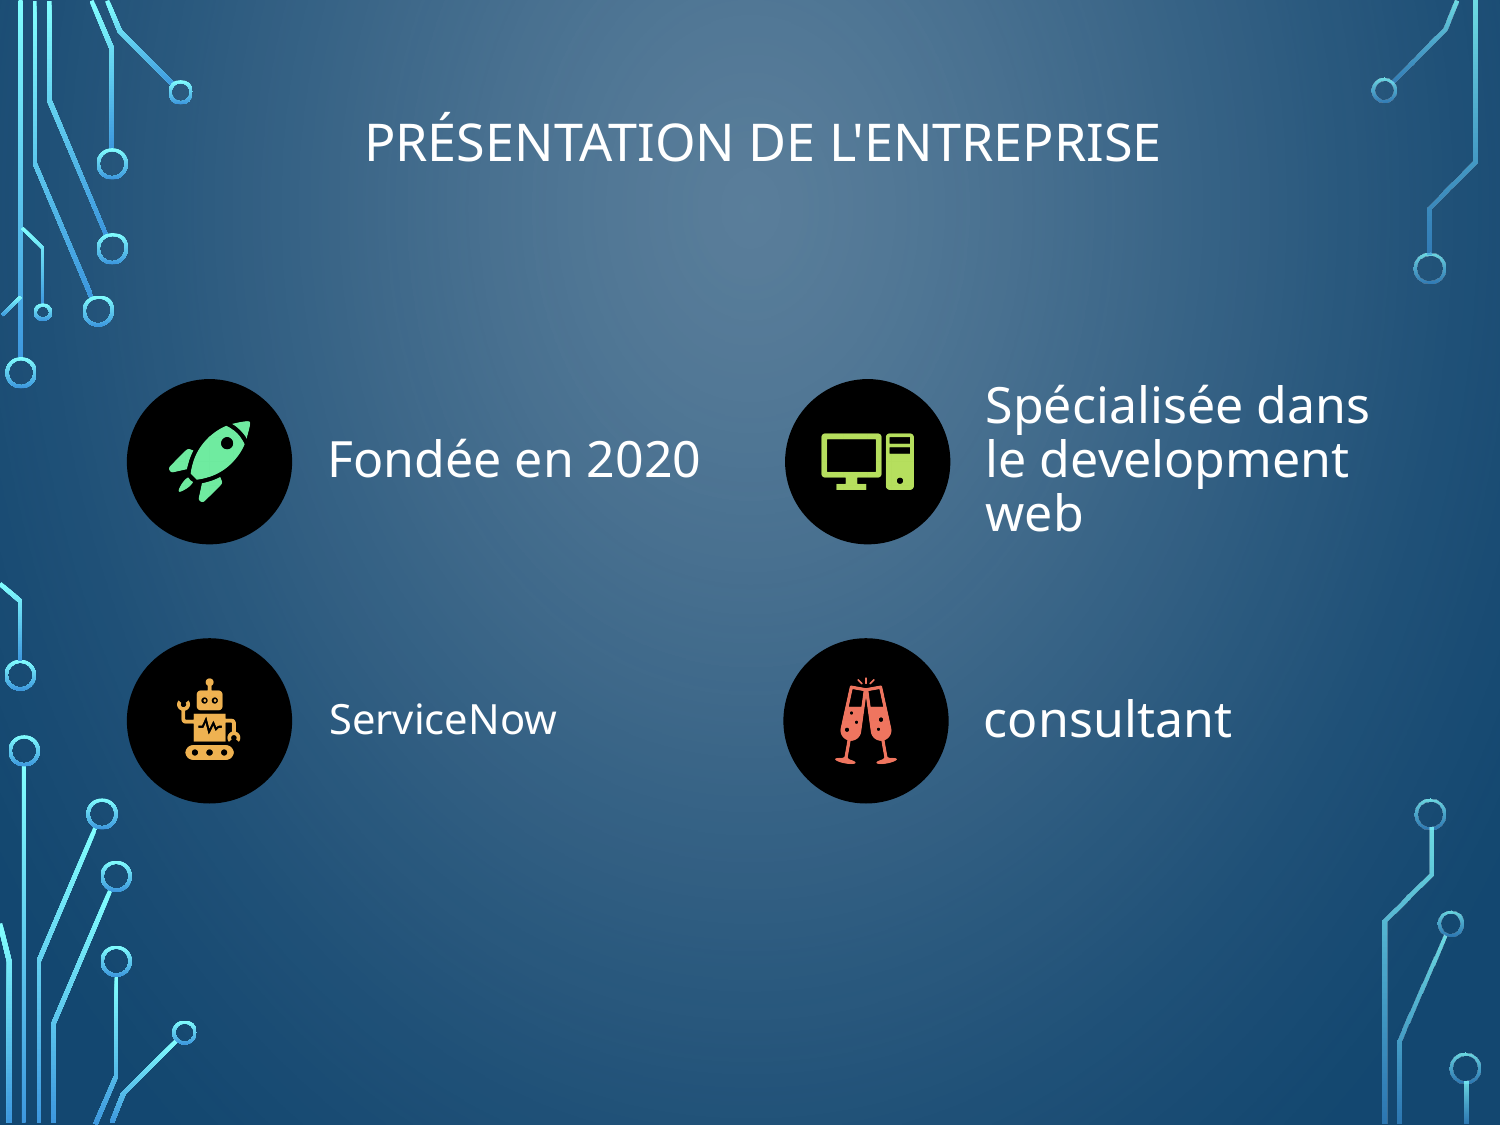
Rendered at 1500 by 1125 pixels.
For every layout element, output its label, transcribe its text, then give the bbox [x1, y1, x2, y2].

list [101, 315, 1401, 868]
title Présentation de l'entreprise [112, 64, 1414, 224]
